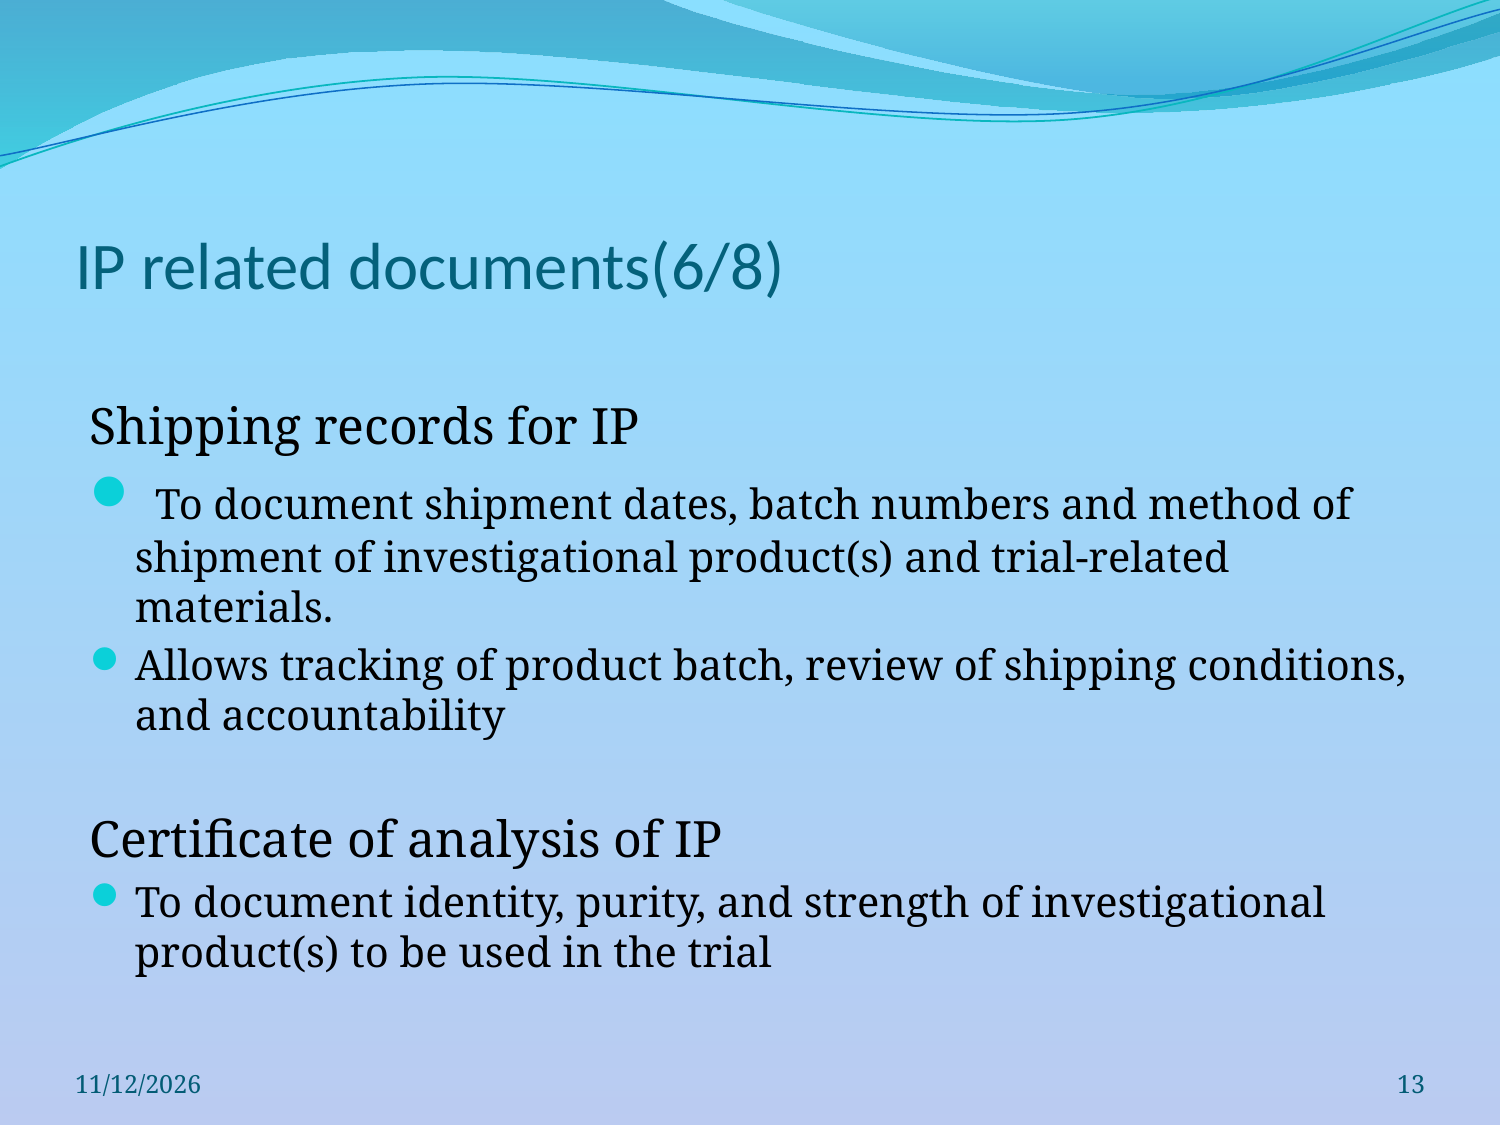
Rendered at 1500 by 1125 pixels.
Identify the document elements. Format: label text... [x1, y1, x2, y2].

list Shipping records for IP To document shipment dates, batch numbers and method of shipment of investigational product(s) and trial-related materials. Allows tracking of product batch, review of shipping conditions, and accountability Certificate of analysis of IP To document identity, purity, and strength of investigational product(s) to be used in the trial [75, 317, 1425, 1038]
title IP related documents(6/8) [75, 115, 1425, 303]
slide_number 13 [1299, 1042, 1425, 1103]
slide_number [75, 1042, 425, 1103]
